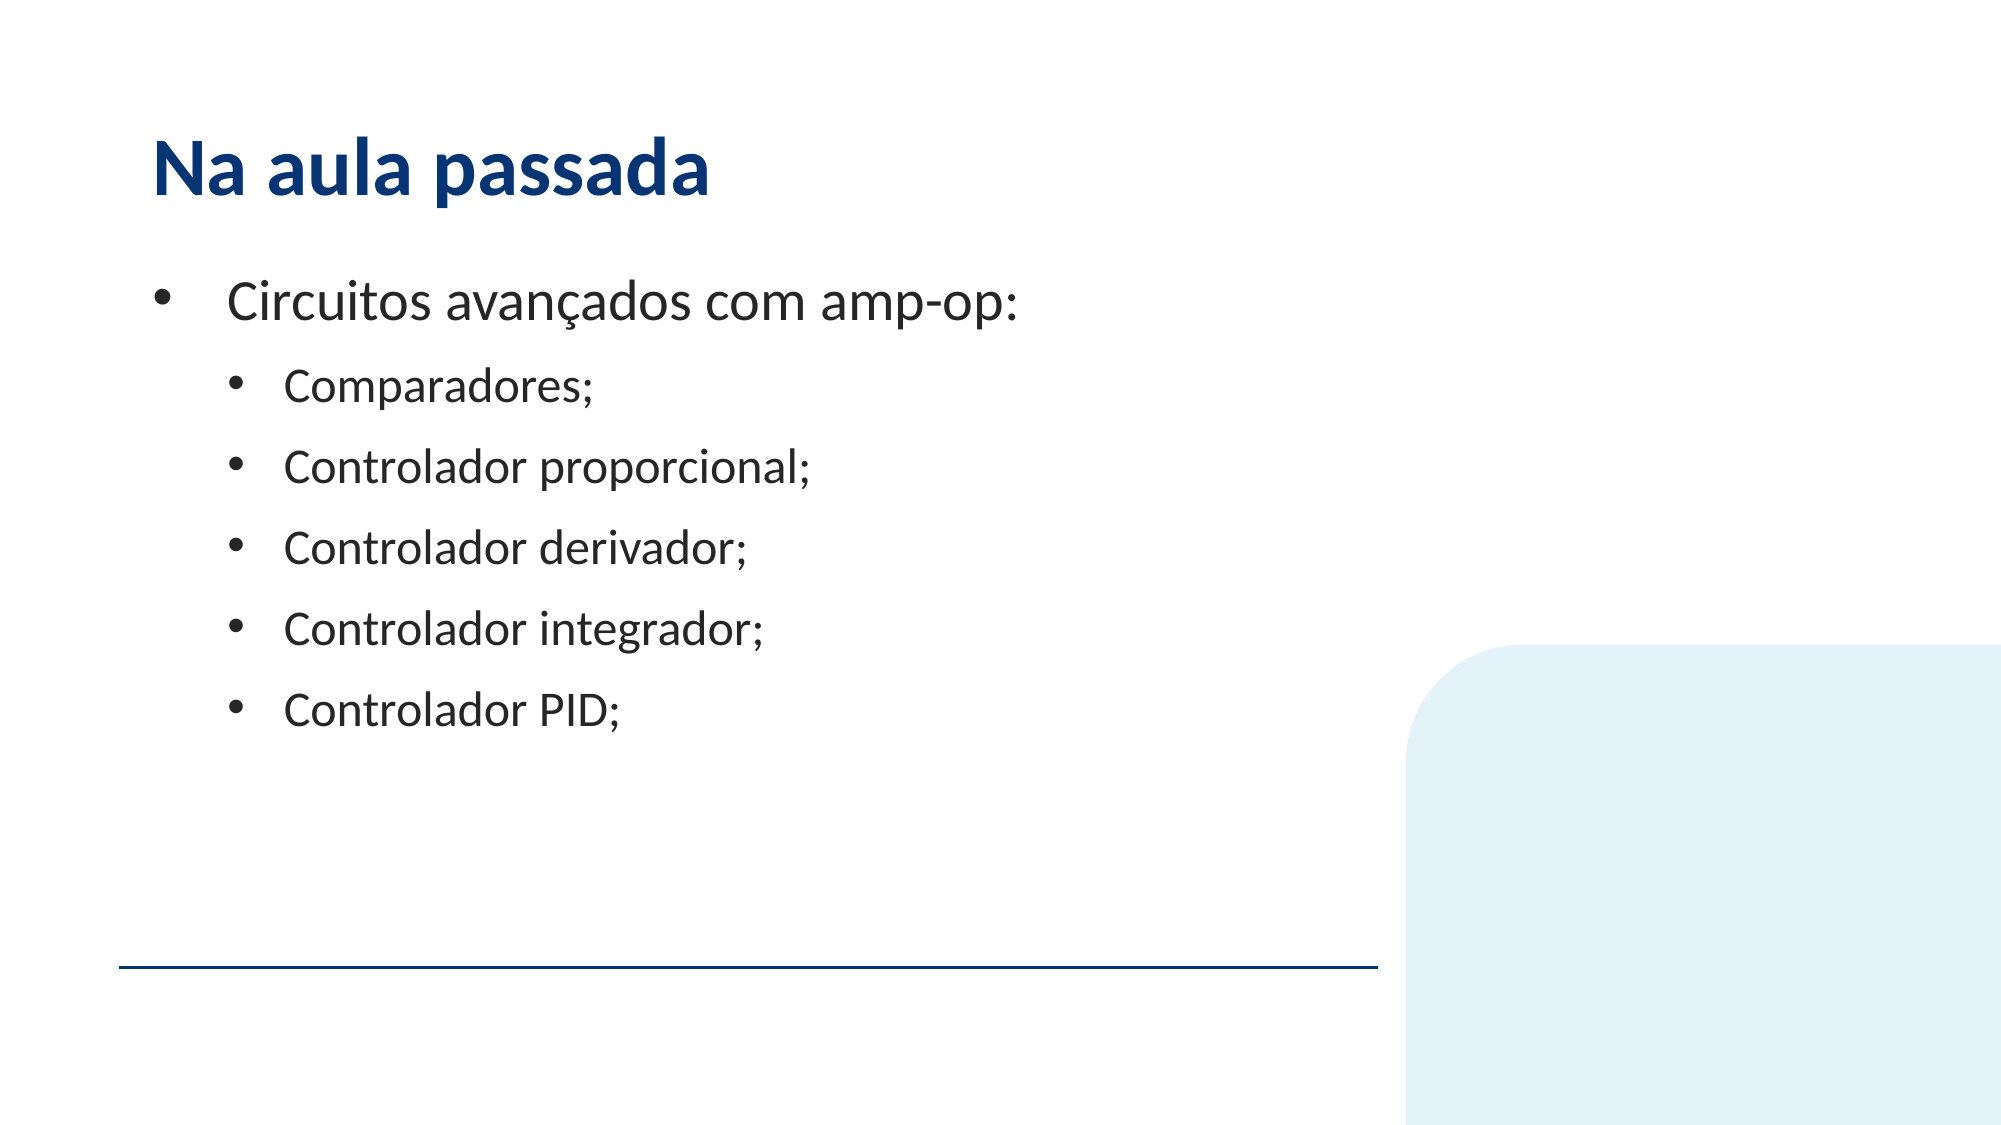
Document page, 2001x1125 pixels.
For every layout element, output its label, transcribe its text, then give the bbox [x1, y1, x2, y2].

title Na aula passada [137, 115, 1895, 222]
list Circuitos avançados com amp-op: Comparadores; Controlador proporcional; Controlador derivador; Controlador integrador; Controlador PID; [137, 244, 1379, 928]
